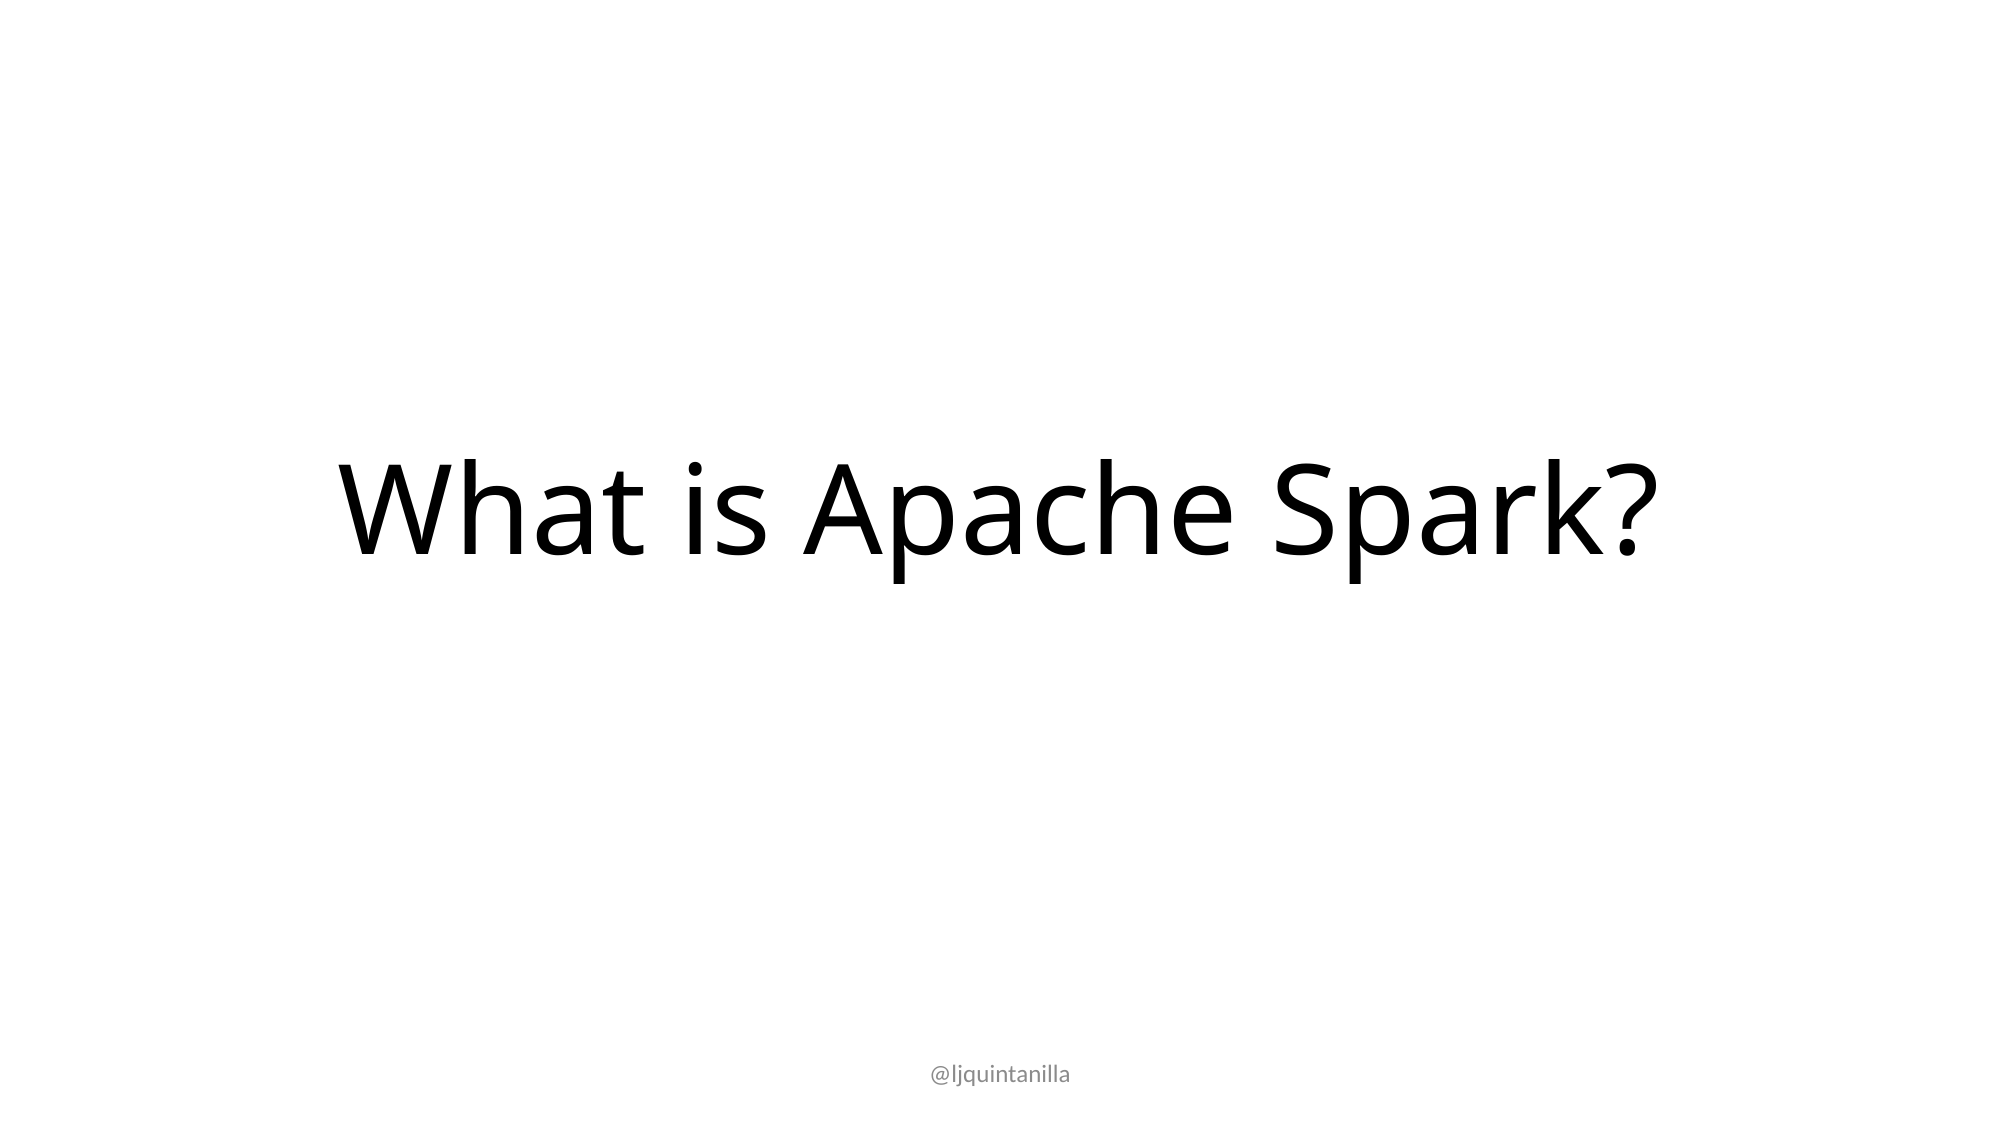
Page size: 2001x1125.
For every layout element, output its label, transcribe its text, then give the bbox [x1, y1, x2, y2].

title What is Apache Spark? [136, 280, 1862, 749]
footer @ljquintanilla [662, 1042, 1338, 1103]
